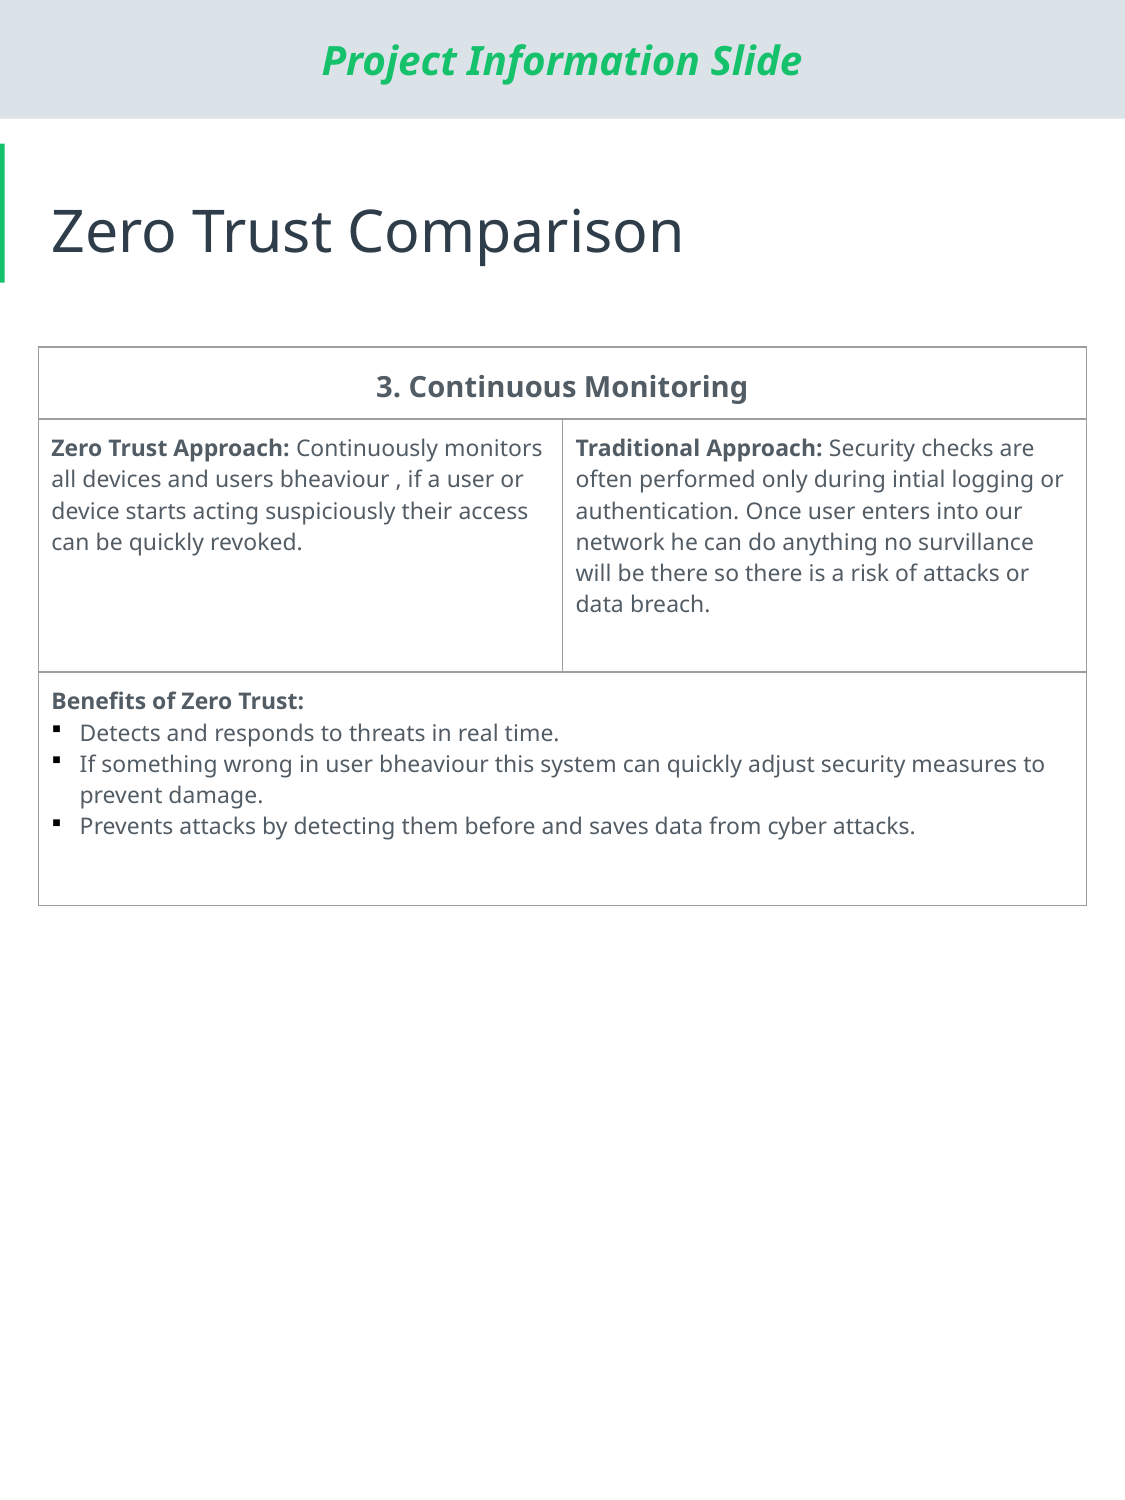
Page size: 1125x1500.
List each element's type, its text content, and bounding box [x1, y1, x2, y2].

title Zero Trust Comparison [38, 148, 1087, 311]
table_cell Zero Trust Approach: Continuously monitors all devices and users bheaviour , if a user or device starts acting suspiciously their access can be quickly revoked. [39, 420, 562, 671]
table_cell Benefits of Zero Trust: Detects and responds to threats in real time. If something wrong in user bheaviour this system can quickly adjust security measures to prevent damage. Prevents attacks by detecting them before and saves data from cyber attacks. [39, 673, 1086, 905]
table_header 3. Continuous Monitoring [39, 348, 1086, 418]
table_cell Traditional Approach: Security checks are often performed only during intial logging or authentication. Once user enters into our network he can do anything no survillance will be there so there is a risk of attacks or data breach. [563, 420, 1086, 671]
